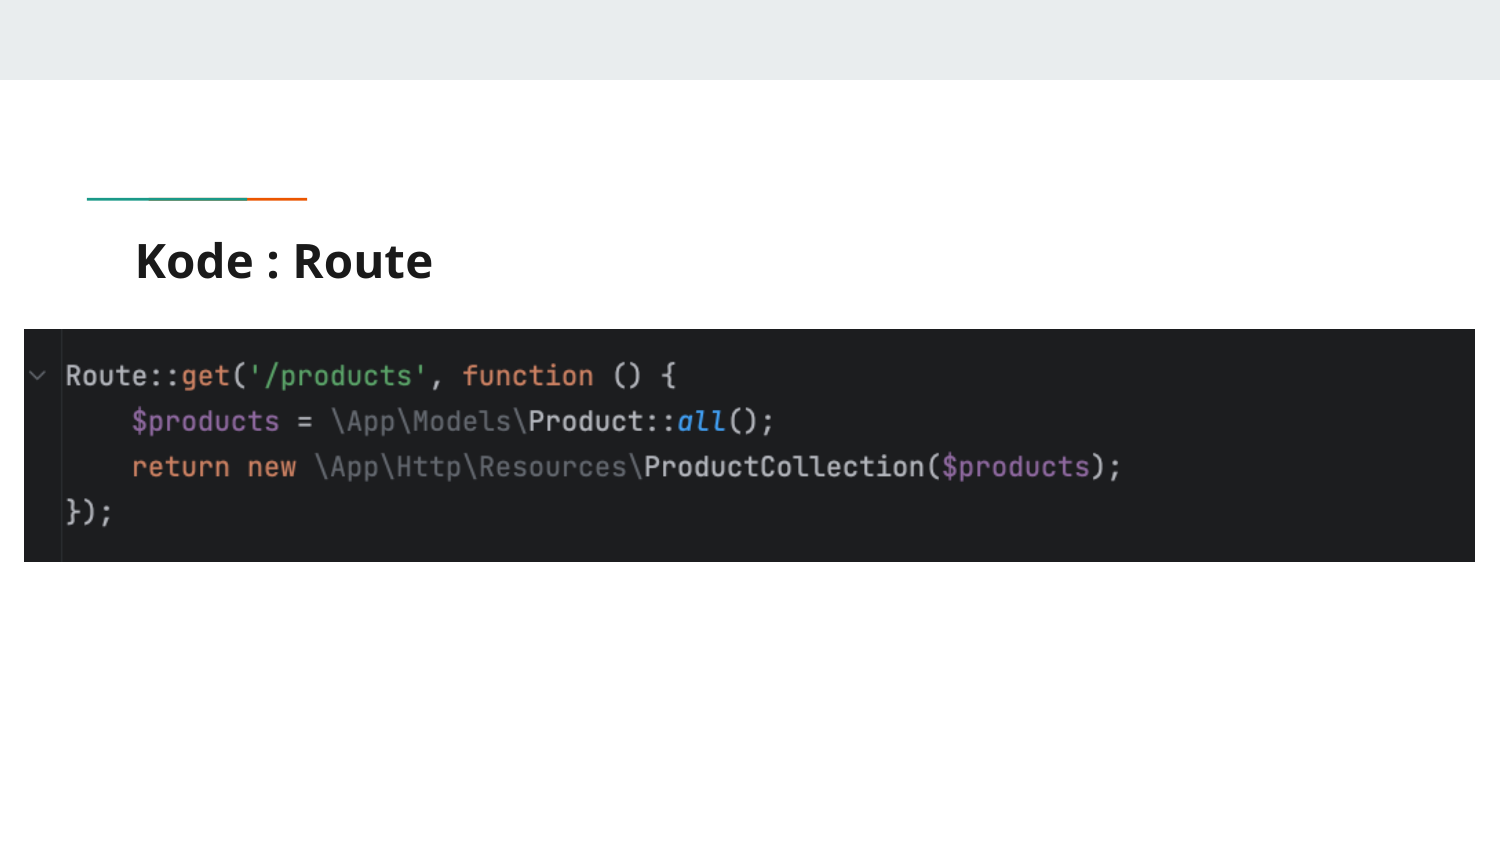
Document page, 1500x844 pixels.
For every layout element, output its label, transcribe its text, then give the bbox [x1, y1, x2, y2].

title Kode : Route [119, 216, 1381, 305]
picture [24, 328, 1476, 563]
